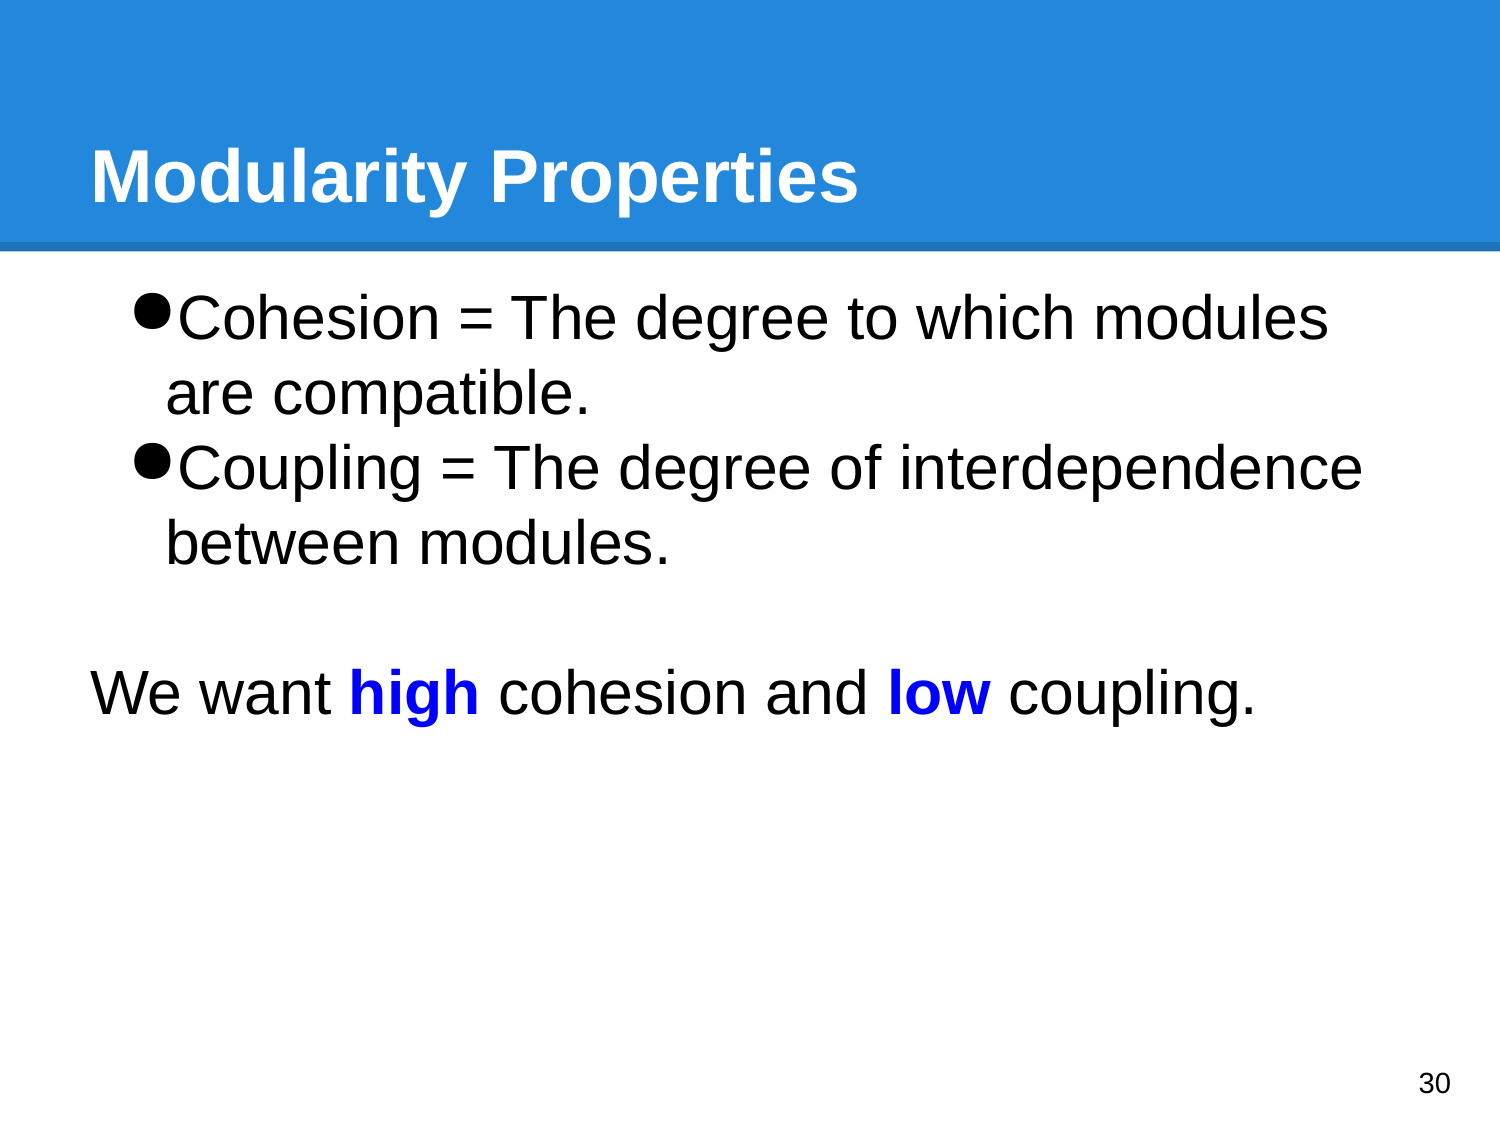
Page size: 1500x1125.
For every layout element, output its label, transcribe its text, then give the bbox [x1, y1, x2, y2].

list Cohesion = The degree to which modules are compatible. Coupling = The degree of interdependence between modules. We want high cohesion and low coupling. [75, 262, 1413, 1078]
title Modularity Properties [75, 45, 1425, 233]
slide_number ‹#› [1403, 1038, 1494, 1125]
